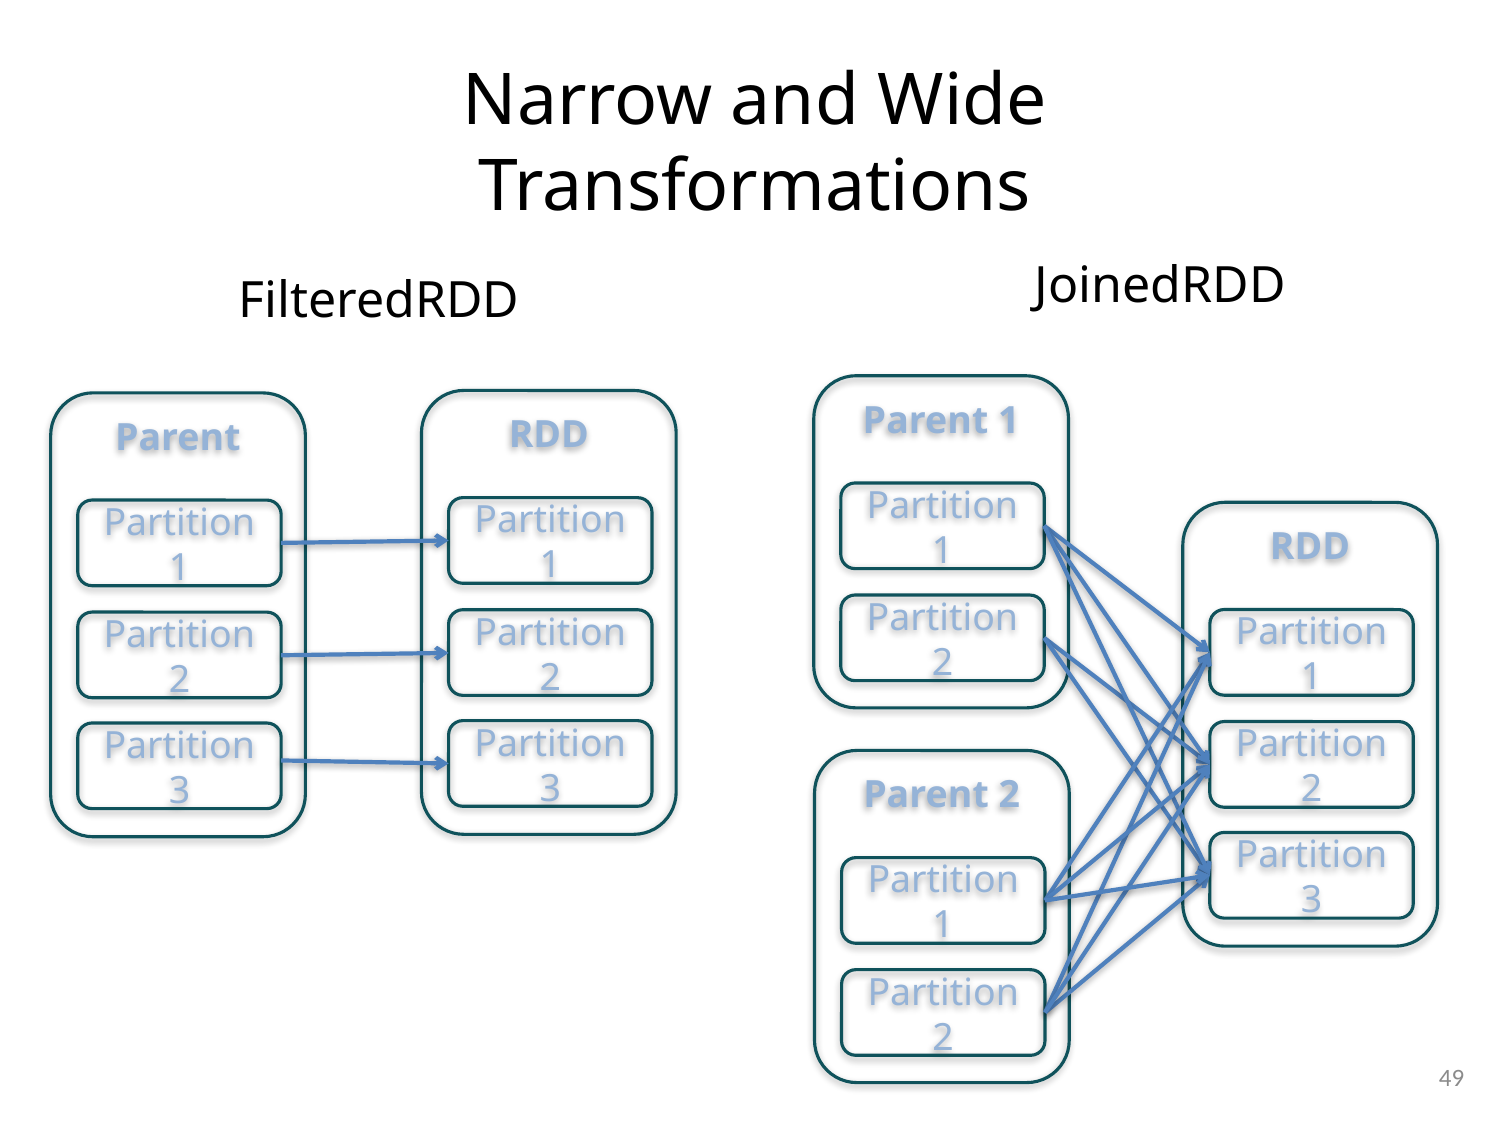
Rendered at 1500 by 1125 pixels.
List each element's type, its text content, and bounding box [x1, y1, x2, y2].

text_box Partition 1 [840, 856, 1038, 945]
text_box JoinedRDD [1020, 245, 1301, 321]
text_box Partition 2 [840, 594, 1037, 682]
text_box RDD [420, 389, 677, 836]
text_box Partition 1 [1217, 608, 1415, 696]
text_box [1044, 652, 1211, 762]
text_box Partition 2 [1218, 720, 1415, 808]
text_box Partition 1 [447, 496, 653, 585]
text_box Partition 3 [1216, 831, 1415, 919]
title Narrow and Wide Transformations [166, 45, 1344, 233]
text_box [280, 760, 449, 764]
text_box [280, 540, 449, 544]
text_box Parent [49, 392, 307, 838]
slide_number 49 [1387, 1046, 1480, 1107]
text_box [280, 652, 449, 656]
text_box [1044, 875, 1211, 901]
text_box Partition 2 [76, 611, 282, 699]
text_box FilteredRDD [223, 260, 535, 336]
text_box Partition 1 [76, 499, 282, 587]
text_box Partition 1 [840, 482, 1045, 570]
text_box Parent 1 [812, 374, 1070, 709]
text_box Partition 3 [76, 722, 282, 810]
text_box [1044, 908, 1211, 1013]
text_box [1044, 525, 1211, 650]
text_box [1044, 764, 1211, 875]
text_box Partition 2 [840, 968, 1046, 1057]
text_box Partition 2 [447, 608, 653, 697]
text_box RDD [1187, 501, 1439, 947]
text_box Partition 3 [447, 719, 653, 808]
text_box Parent 2 [813, 749, 1071, 1084]
